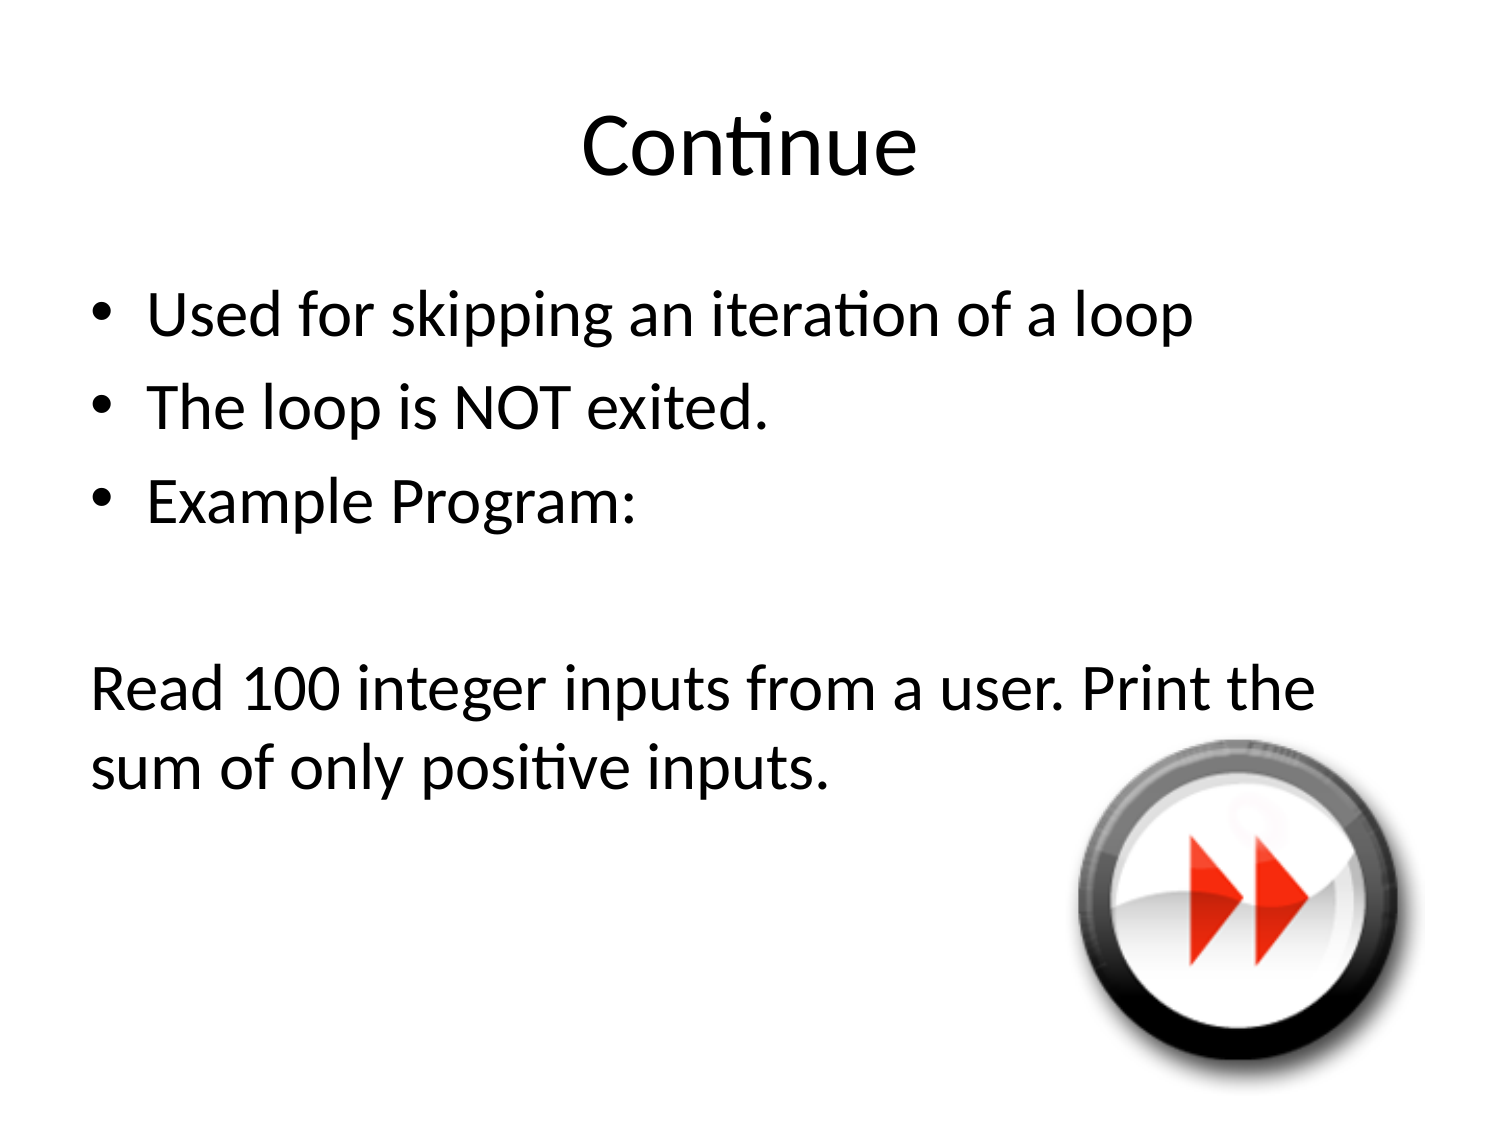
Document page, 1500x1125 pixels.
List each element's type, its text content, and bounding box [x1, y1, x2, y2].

picture [1049, 724, 1426, 1101]
list Used for skipping an iteration of a loop The loop is NOT exited. Example Program: Read 100 integer inputs from a user. Print the sum of only positive inputs. [75, 262, 1425, 1005]
title Continue [75, 45, 1425, 233]
